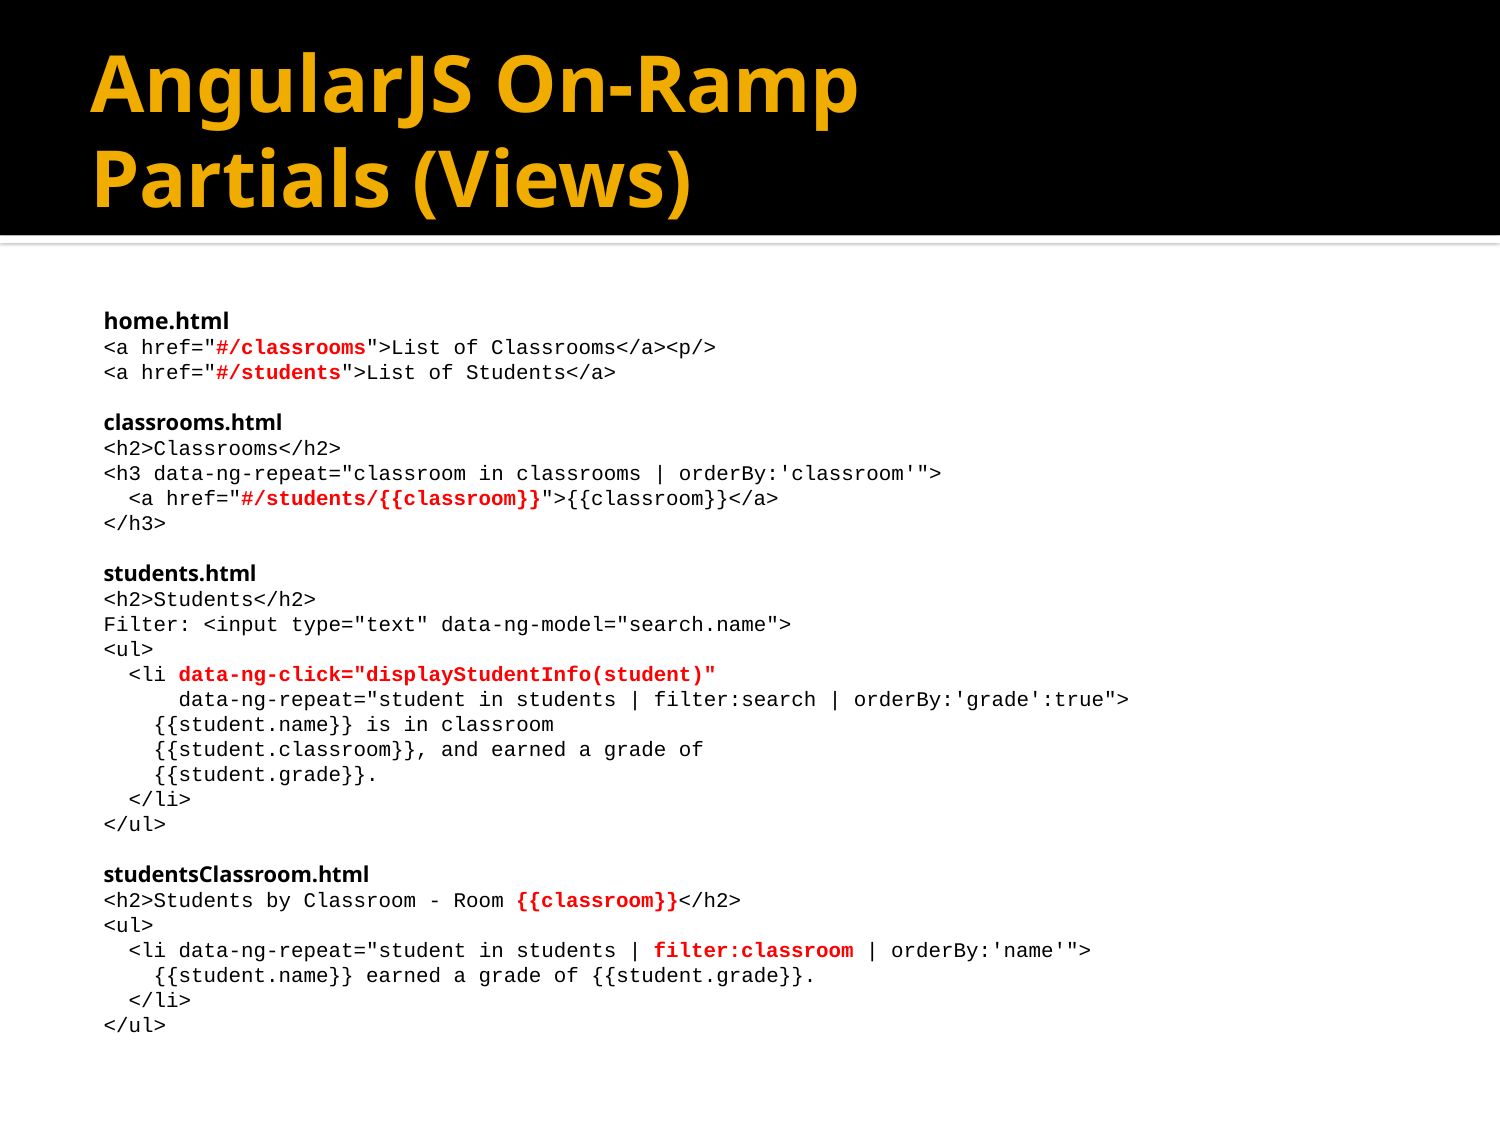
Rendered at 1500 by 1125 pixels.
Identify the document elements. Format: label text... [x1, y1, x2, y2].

title AngularJS On-Ramp Partials (Views) [75, 25, 1425, 231]
list home.html <a href="#/classrooms">List of Classrooms</a><p/> <a href="#/students">List of Students</a> classrooms.html <h2>Classrooms</h2> <h3 data-ng-repeat="classroom in classrooms | orderBy:'classroom'"> <a href="#/students/{{classroom}}">{{classroom}}</a> </h3> students.html <h2>Students</h2> Filter: <input type="text" data-ng-model="search.name"> <ul> <li data-ng-click="displayStudentInfo(student)" data-ng-repeat="student in students | filter:search | orderBy:'grade':true"> {{student.name}} is in classroom {{student.classroom}}, and earned a grade of {{student.grade}}. </li> </ul> studentsClassroom.html <h2>Students by Classroom - Room {{classroom}}</h2> <ul> <li data-ng-repeat="student in students | filter:classroom | orderBy:'name'"> {{student.name}} earned a grade of {{student.grade}}. </li> </ul> [75, 291, 1425, 1050]
